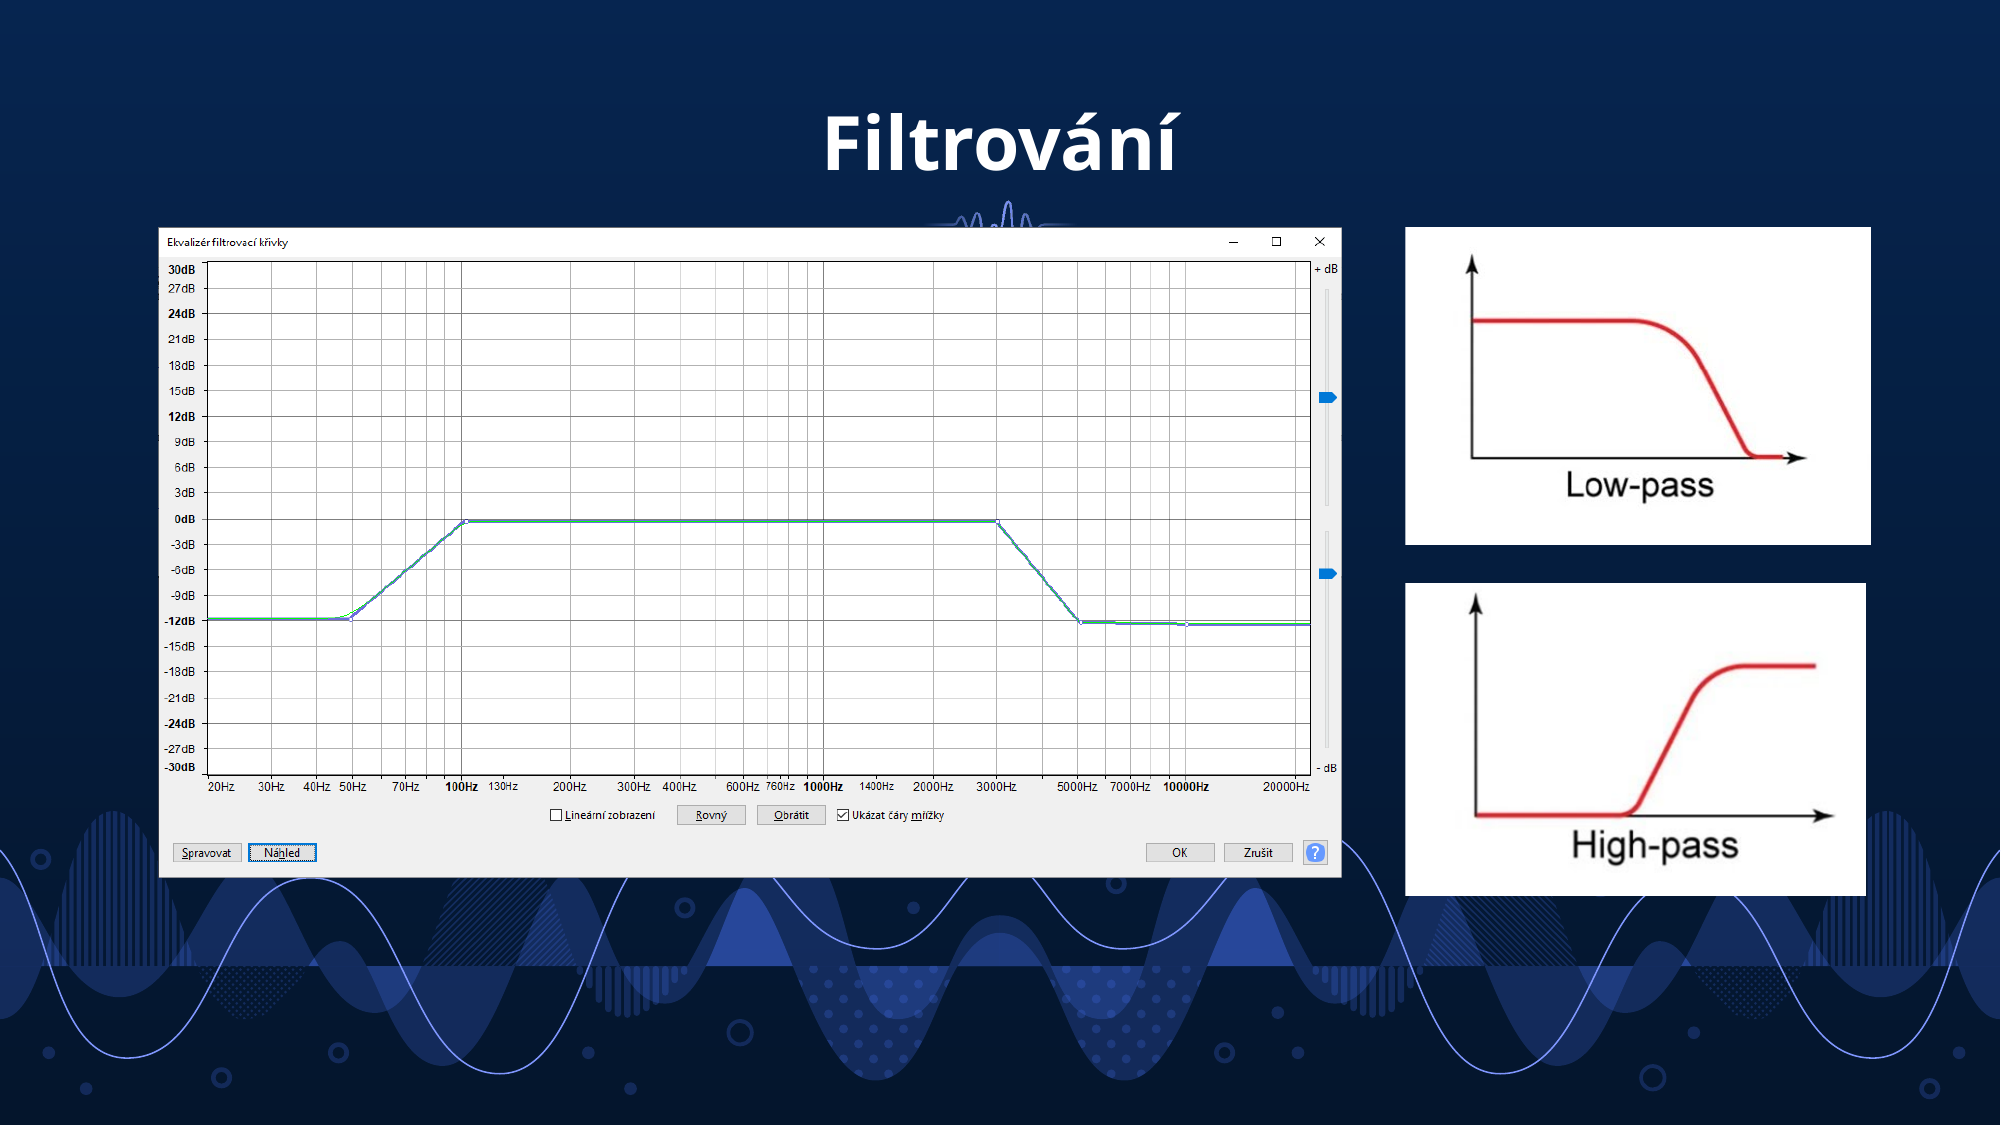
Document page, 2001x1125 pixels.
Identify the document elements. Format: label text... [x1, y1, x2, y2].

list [158, 227, 1343, 878]
title Filtrování [271, 99, 1729, 187]
picture [1405, 226, 1872, 546]
picture [1405, 583, 1867, 896]
